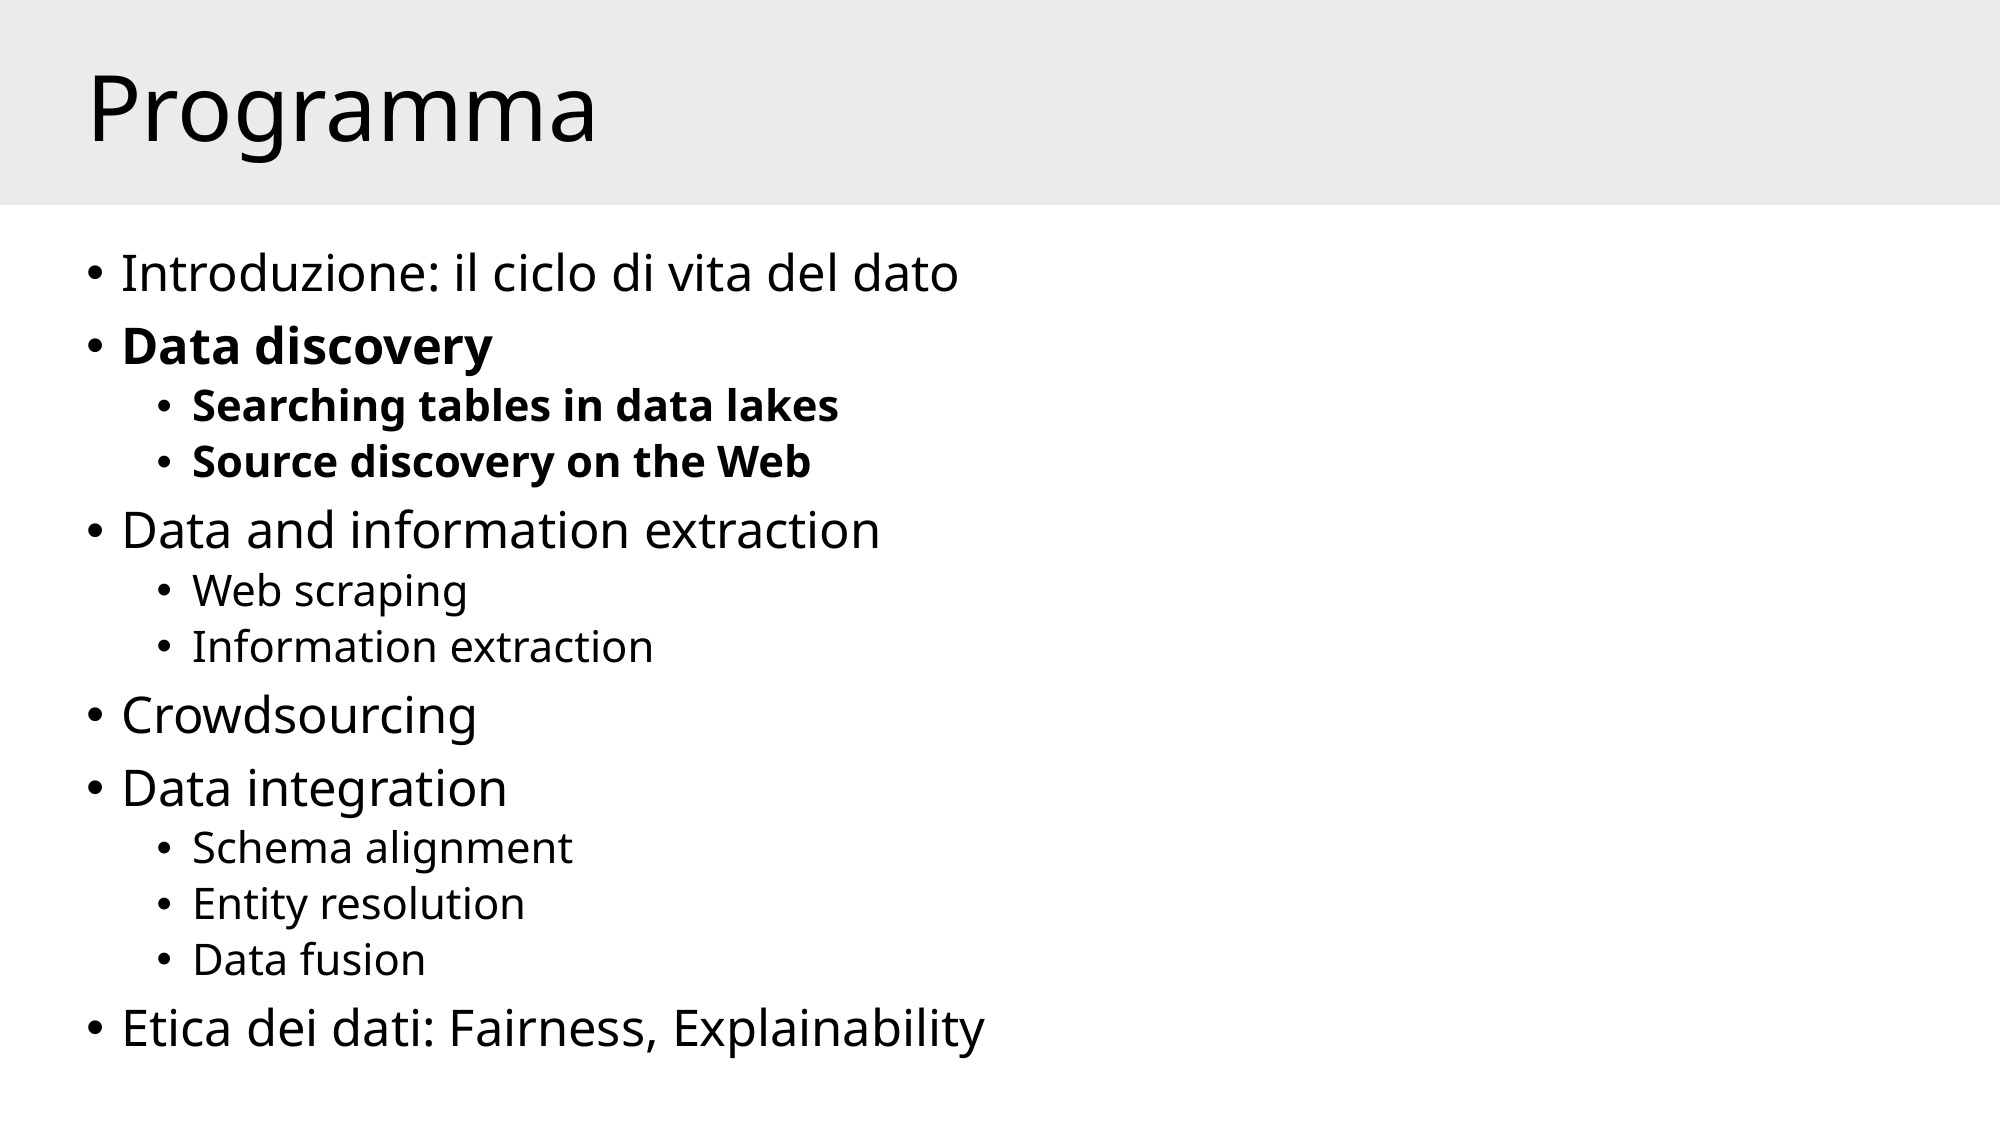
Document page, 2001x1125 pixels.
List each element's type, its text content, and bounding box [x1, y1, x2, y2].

title Programma [71, 53, 1929, 171]
list Introduzione: il ciclo di vita del dato Data discovery Searching tables in data lakes Source discovery on the Web Data and information extraction Web scraping Information extraction Crowdsourcing Data integration Schema alignment Entity resolution Data fusion Etica dei dati: Fairness, Explainability [71, 240, 1929, 1072]
